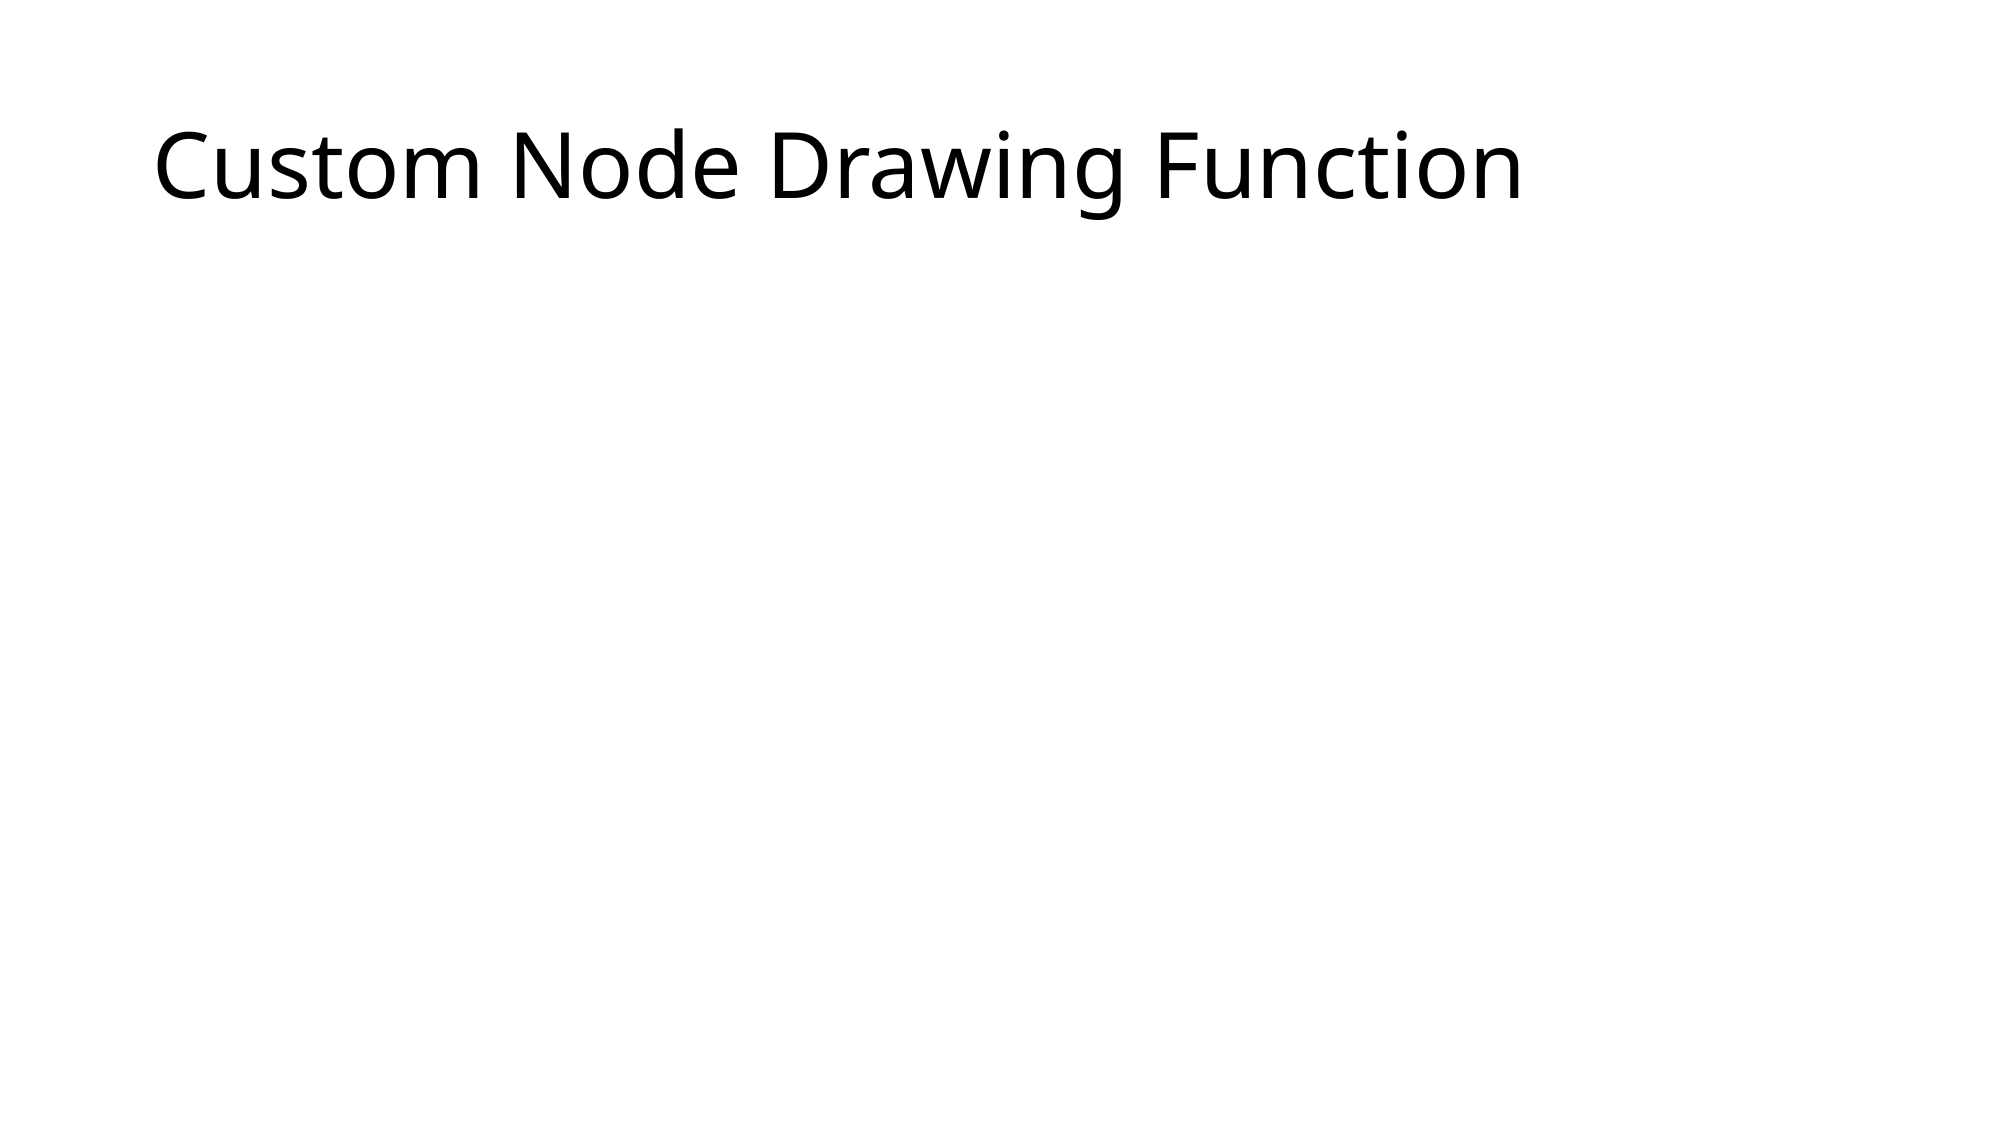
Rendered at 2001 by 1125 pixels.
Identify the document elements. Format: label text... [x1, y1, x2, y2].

title Custom Node Drawing Function [137, 59, 1863, 278]
